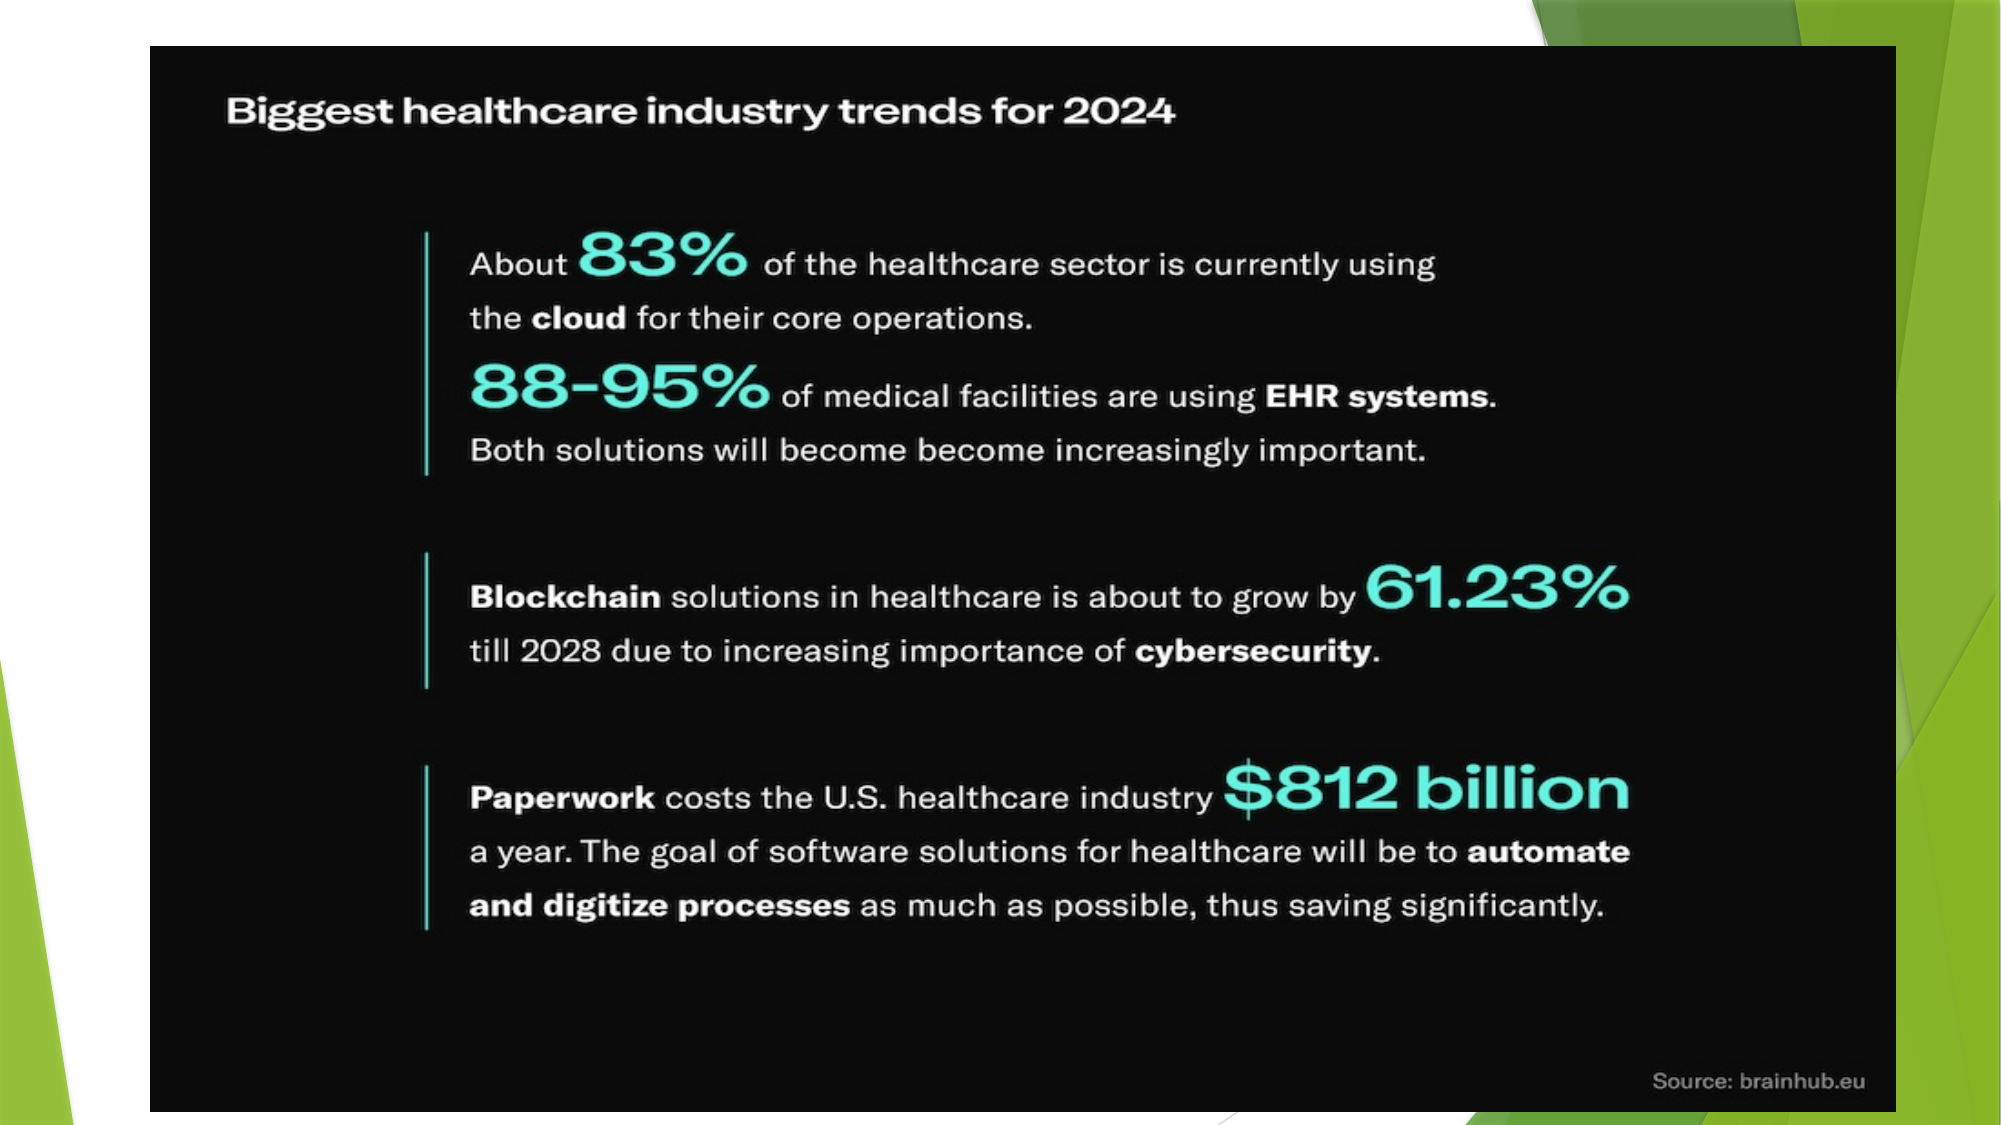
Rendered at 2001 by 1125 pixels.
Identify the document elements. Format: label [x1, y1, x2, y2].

picture [150, 45, 1897, 1112]
